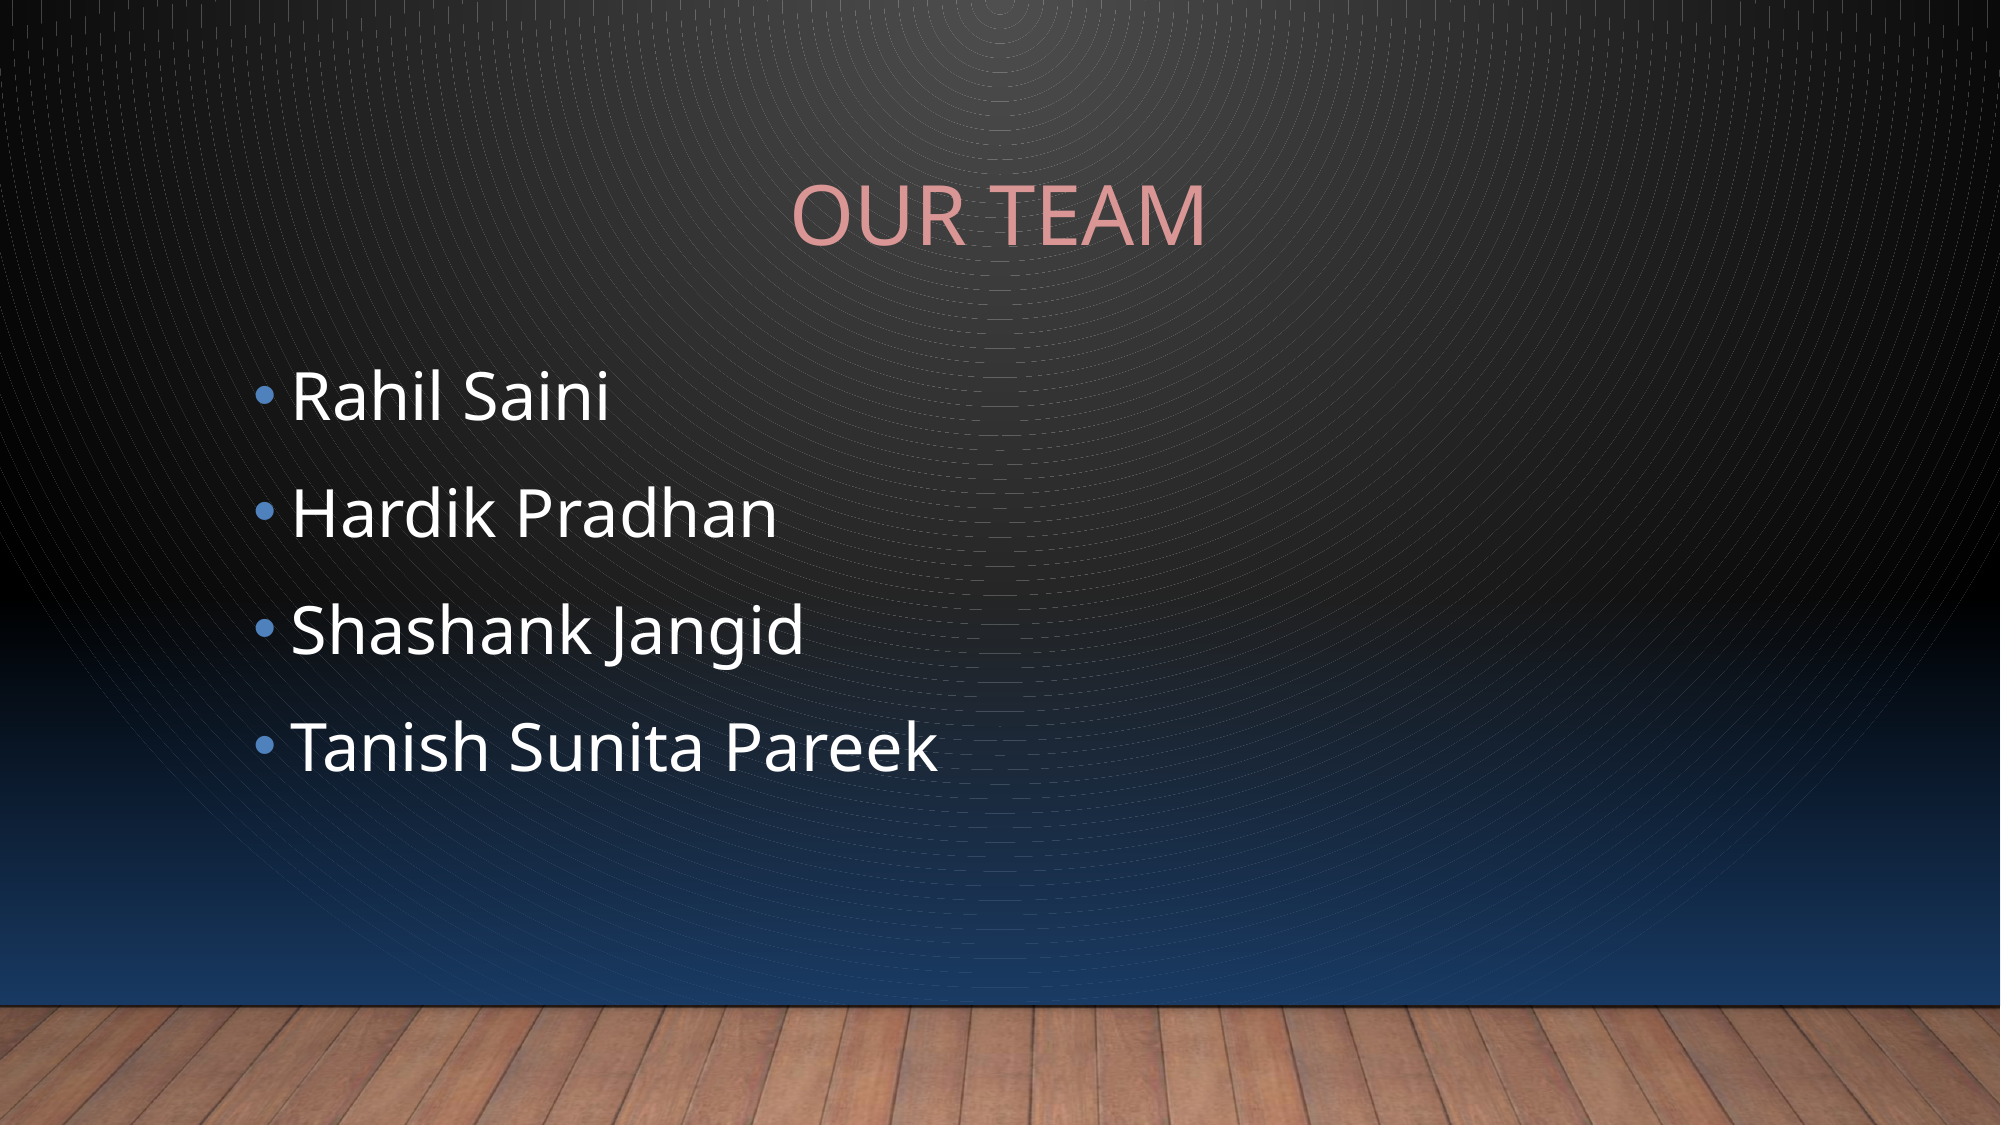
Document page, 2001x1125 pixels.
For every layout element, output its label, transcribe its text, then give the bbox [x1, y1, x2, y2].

list Rahil Saini Hardik Pradhan Shashank Jangid Tanish Sunita Pareek [238, 330, 1173, 870]
title Our team [238, 131, 1763, 305]
picture [0, 1005, 2000, 1125]
